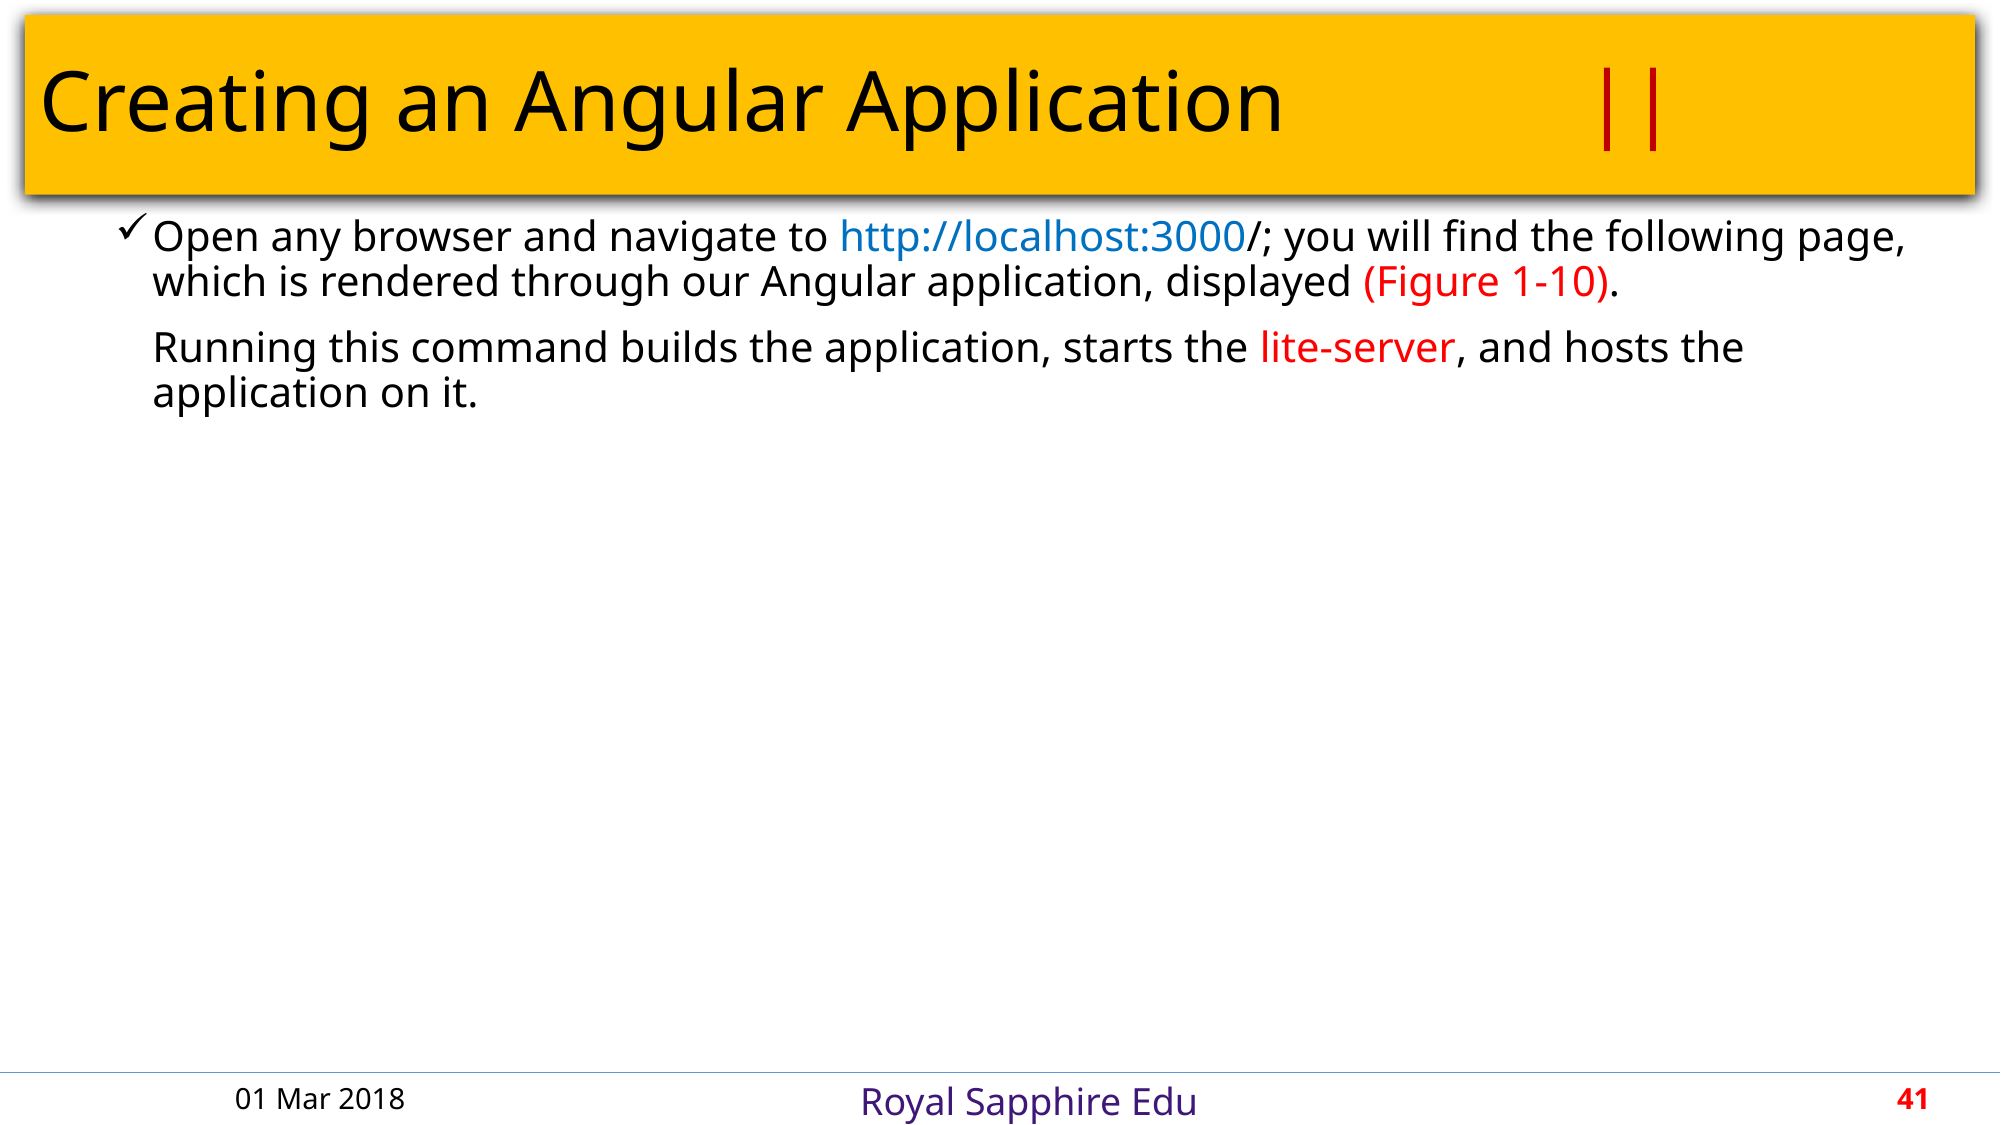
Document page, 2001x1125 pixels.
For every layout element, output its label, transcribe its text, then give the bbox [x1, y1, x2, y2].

list Open any browser and navigate to http://localhost:3000/; you will find the following page, which is rendered through our Angular application, displayed (Figure 1-10). Running this command builds the application, starts the lite-server, and hosts the application on it. [24, 208, 1975, 1063]
title Creating an Angular Application || [24, 14, 1975, 195]
slide_number 41 [1495, 1072, 1946, 1115]
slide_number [220, 1072, 671, 1115]
